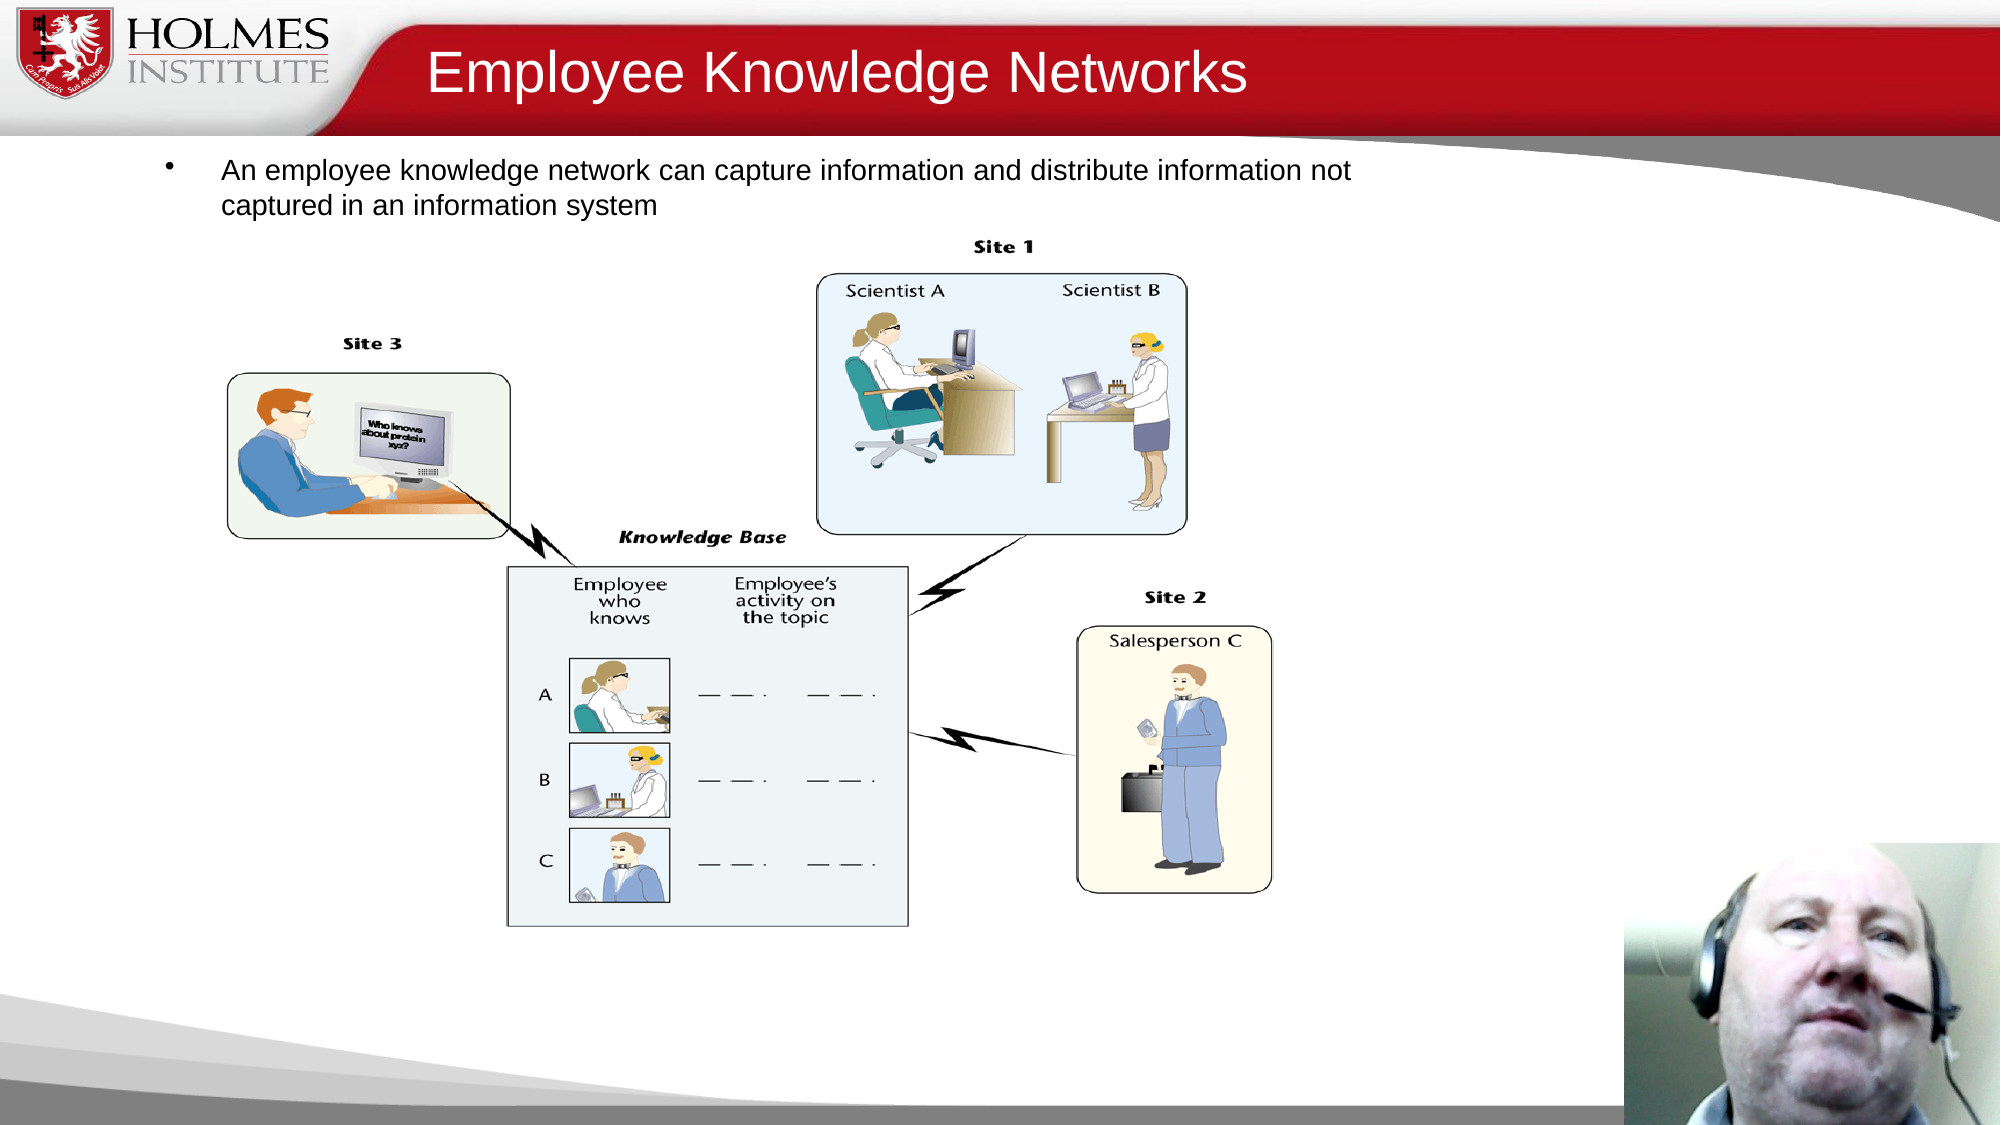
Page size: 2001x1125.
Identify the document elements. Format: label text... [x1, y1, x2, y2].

title Employee Knowledge Networks [387, 31, 1921, 222]
picture [225, 238, 1275, 927]
picture [0, 0, 2000, 222]
text_box An employee knowledge network can capture information and distribute information not captured in an information system [162, 149, 1467, 222]
picture [0, 843, 2000, 1125]
